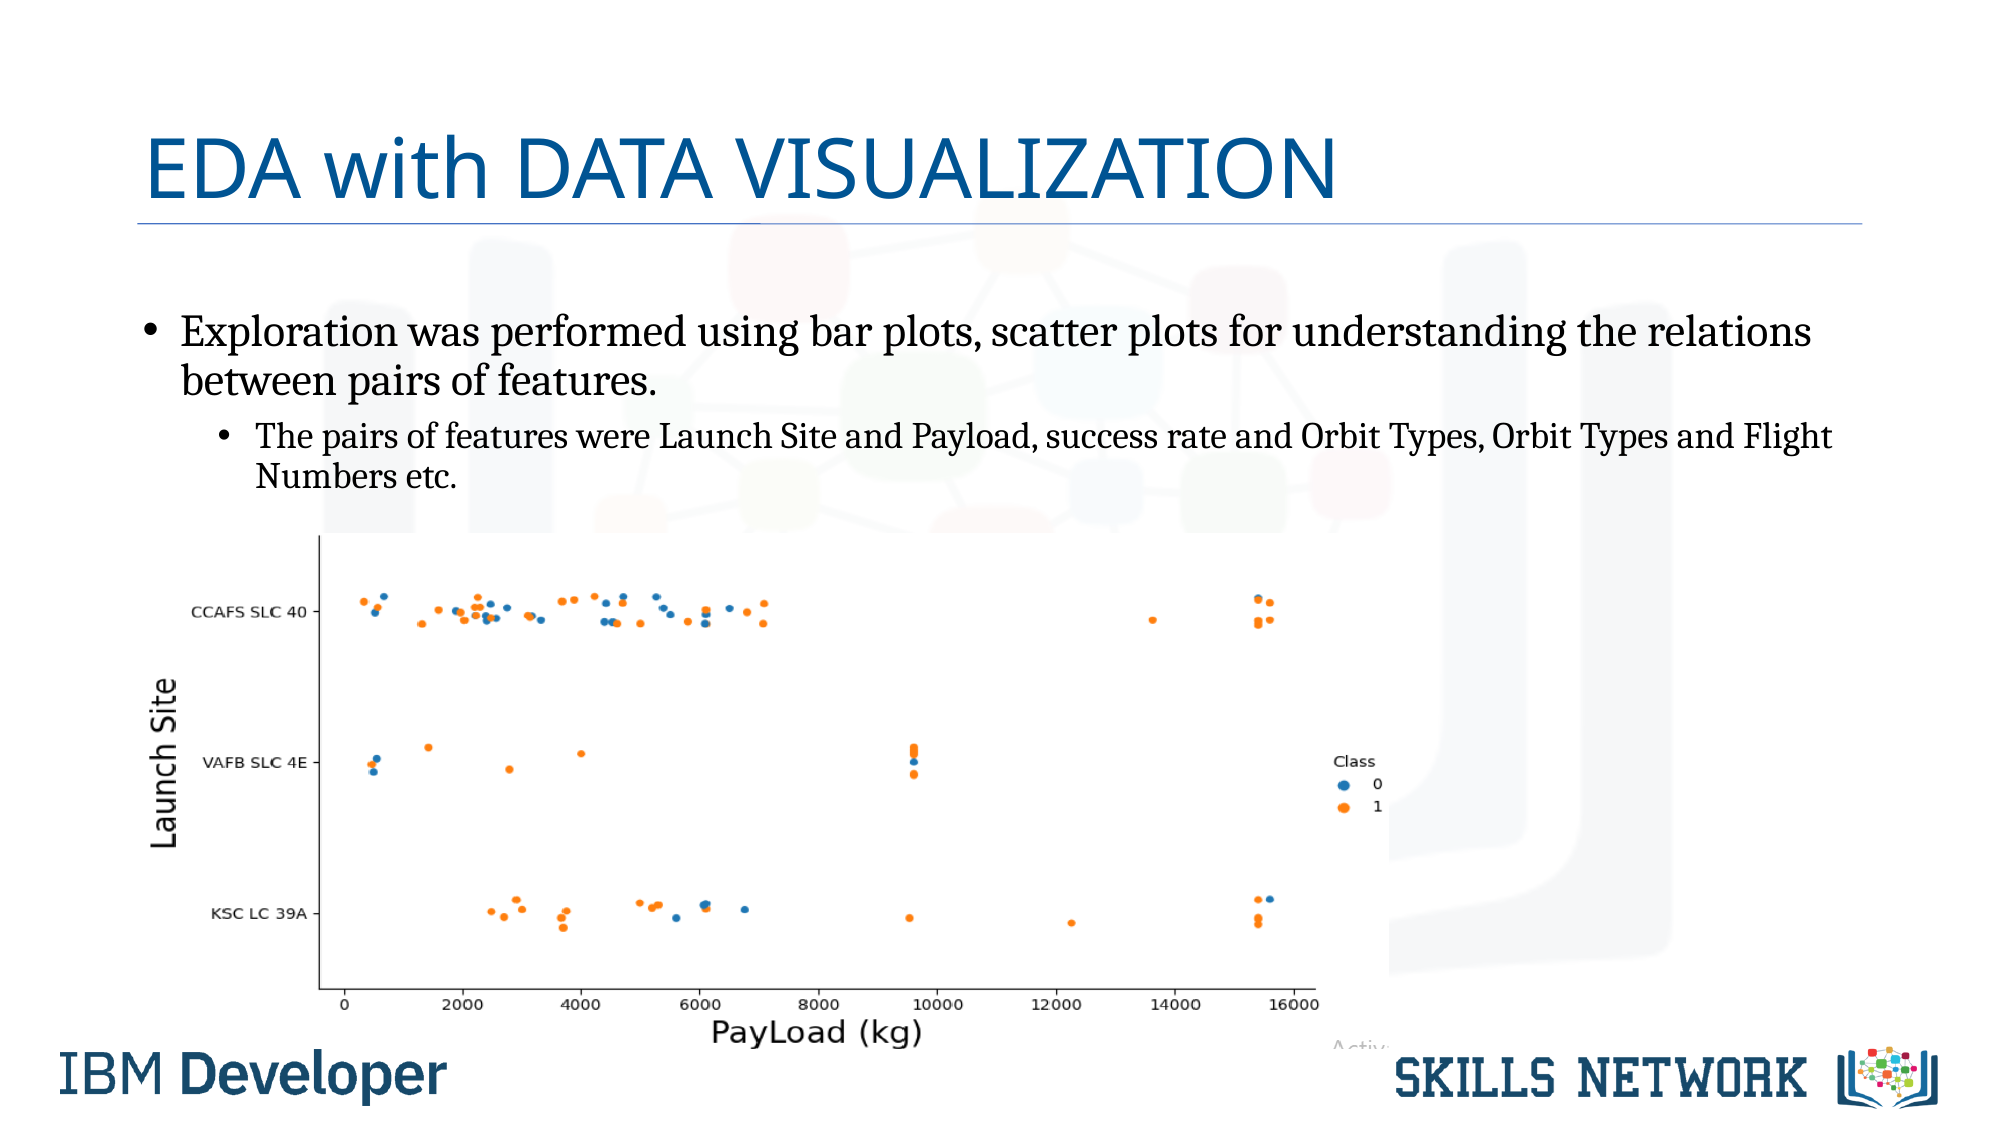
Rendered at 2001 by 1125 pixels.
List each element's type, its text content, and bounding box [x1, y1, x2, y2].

list Exploration was performed using bar plots, scatter plots for understanding the relations between pairs of features. The pairs of features were Launch Site and Payload, success rate and Orbit Types, Orbit Types and Flight Numbers etc. [127, 299, 1863, 1014]
title EDA with DATA VISUALIZATION [128, 61, 1621, 283]
picture [1390, 1045, 1945, 1111]
picture [55, 533, 1389, 1108]
